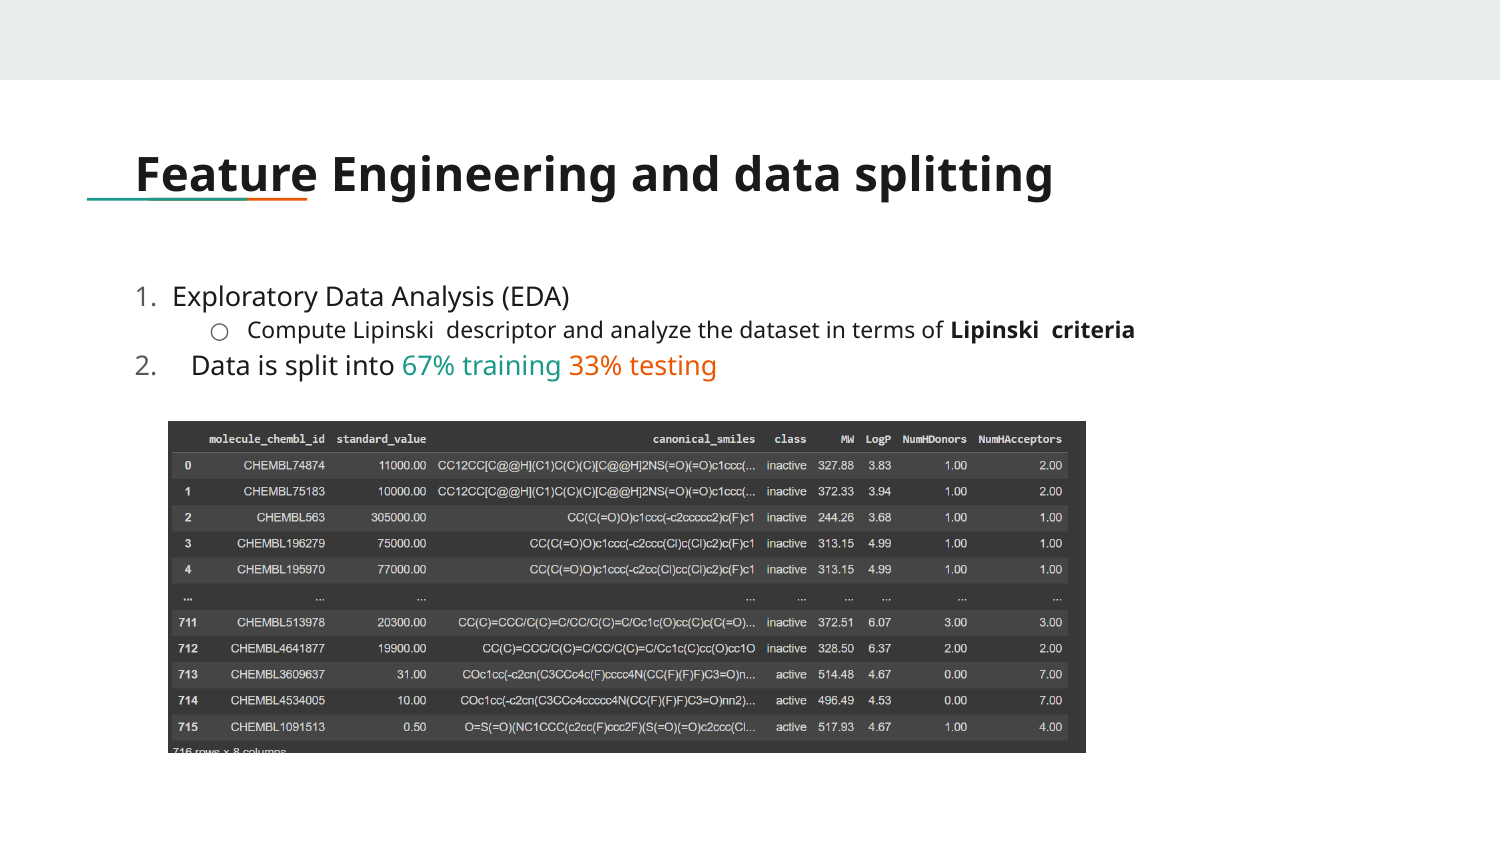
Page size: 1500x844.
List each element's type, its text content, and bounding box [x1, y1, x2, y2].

title Feature Engineering and data splitting [119, 128, 1381, 217]
list Exploratory Data Analysis (EDA) Compute Lipinski descriptor and analyze the dataset in terms of Lipinski criteria Data is split into 67% training 33% testing [119, 259, 1271, 663]
picture [168, 421, 1086, 753]
